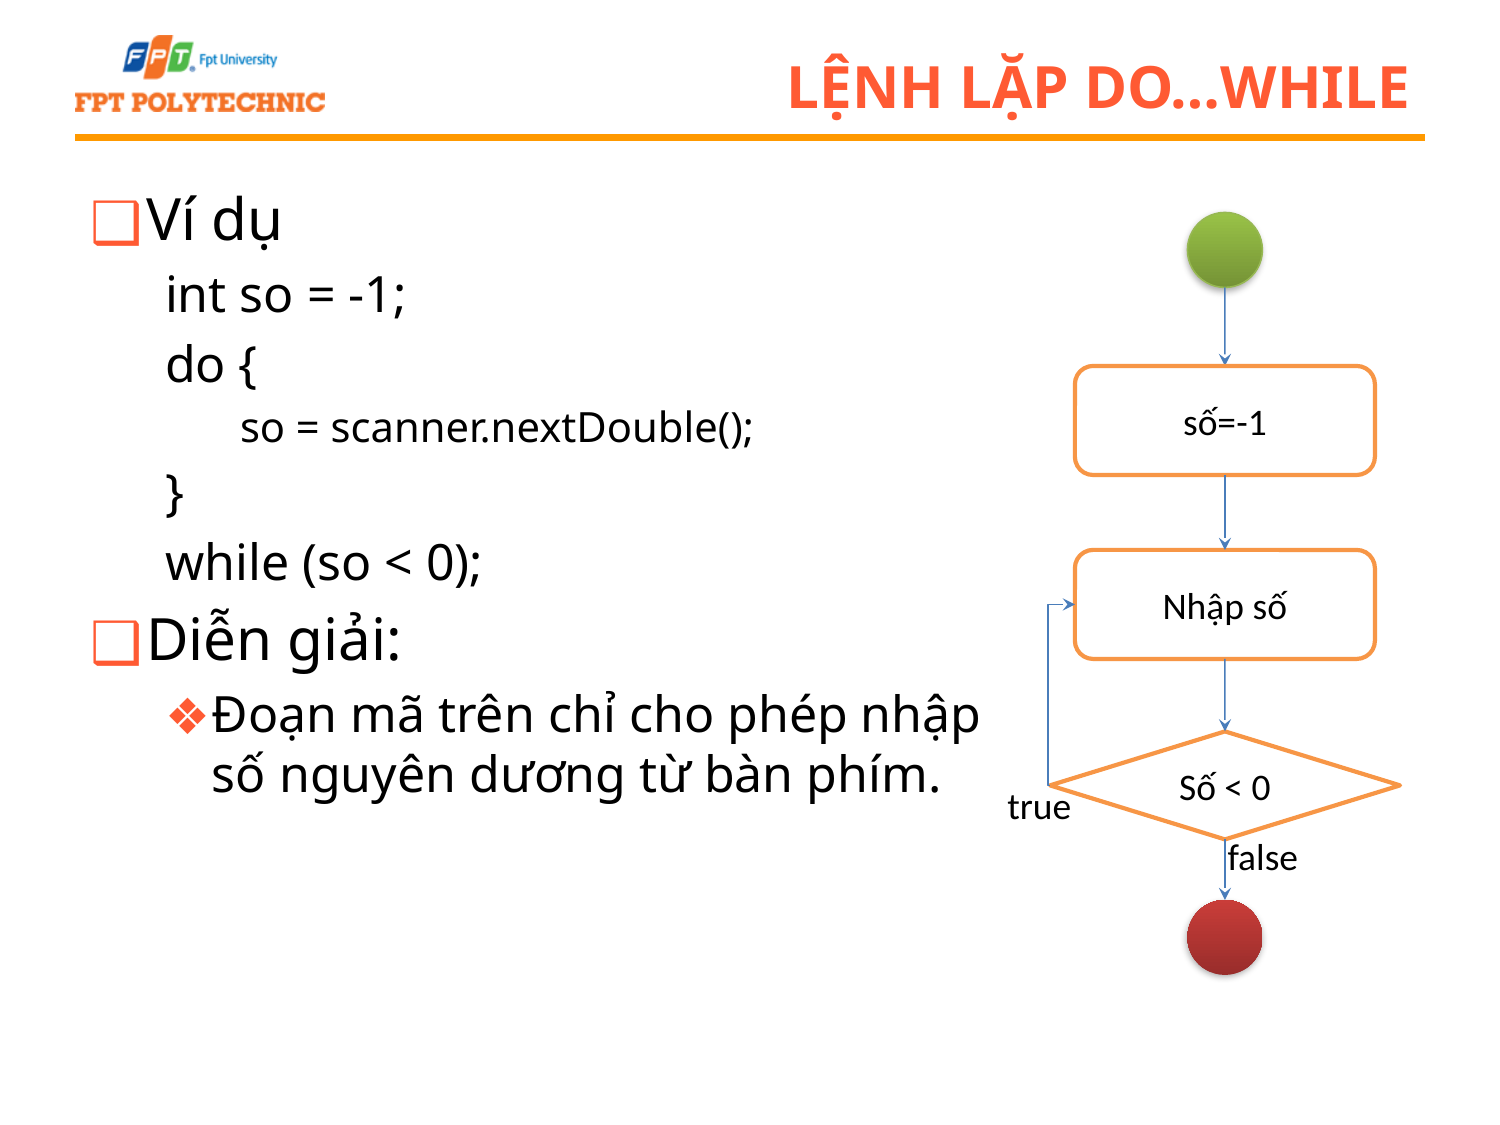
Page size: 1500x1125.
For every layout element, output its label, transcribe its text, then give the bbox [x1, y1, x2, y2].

picture [75, 35, 325, 112]
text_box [992, 212, 1401, 976]
title Lệnh lặp do…while [337, 45, 1425, 125]
list Ví dụ int so = -1; do { so = scanner.nextDouble(); } while (so < 0); Diễn giải: Đoạn mã trên chỉ cho phép nhập số nguyên dương từ bàn phím. [75, 174, 1000, 1038]
